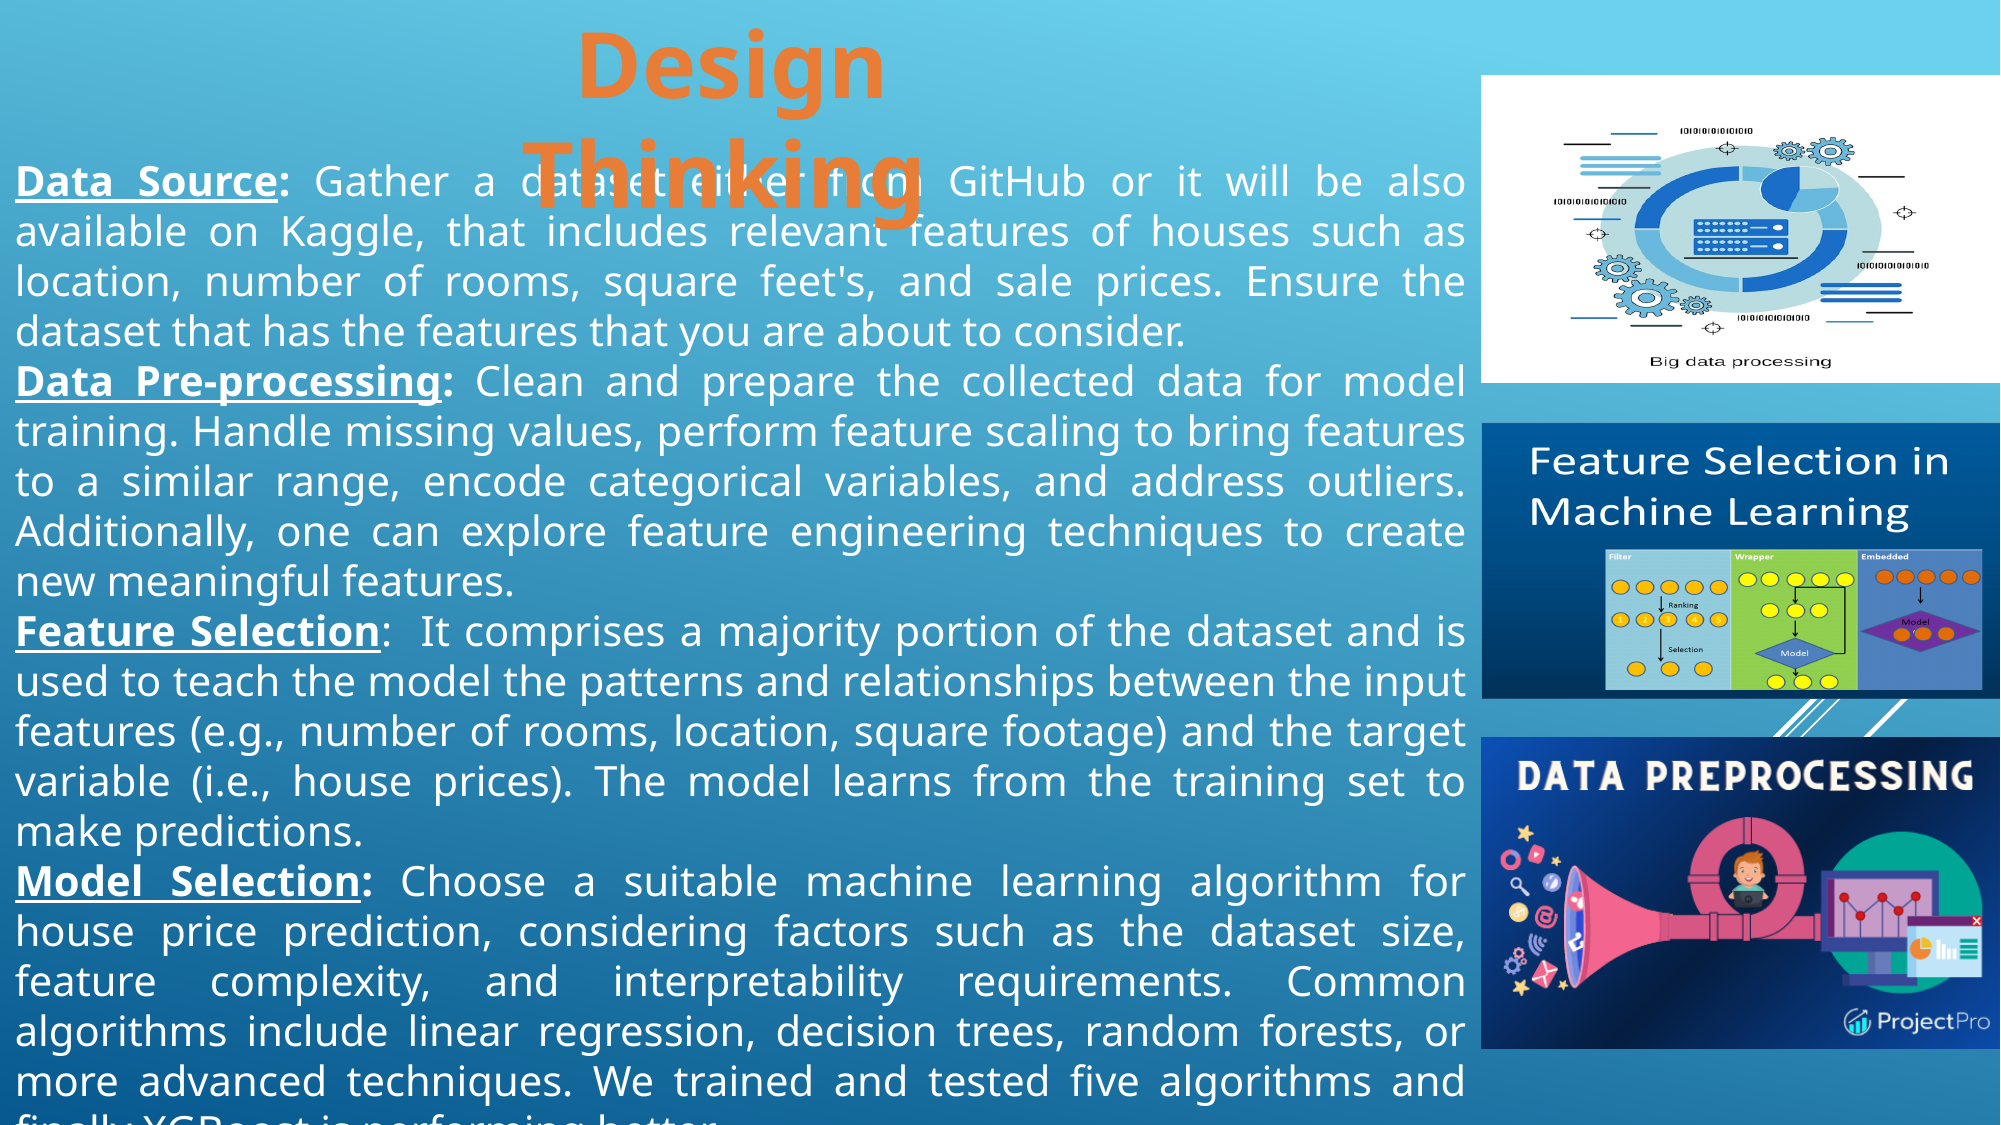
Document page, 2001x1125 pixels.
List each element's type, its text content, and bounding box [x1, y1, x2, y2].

picture [1481, 737, 2000, 1049]
picture [1481, 421, 2000, 699]
picture [1481, 75, 2000, 383]
text_box Design Thinking [345, 0, 1103, 235]
text_box Data Source: Gather a dataset either from GitHub or it will be also available on Kaggle, that includes relevant features of houses such as location, number of rooms, square feet's, and sale prices. Ensure the dataset that has the features that you are about to consider. Data Pre-processing: Clean and prepare the collected data for model training. Handle missing values, perform feature scaling to bring features to a similar range, encode categorical variables, and address outliers. Additionally, one can explore feature engineering techniques to create new meaningful features. Feature Selection: It comprises a majority portion of the dataset and is used to teach the model the patterns and relationships between the input features (e.g., number of rooms, location, square footage) and the target variable (i.e., house prices). The model learns from the training set to make predictions. Model Selection: Choose a suitable machine learning algorithm for house price prediction, considering factors such as the dataset size, feature complexity, and interpretability requirements. Common algorithms include linear regression, decision trees, random forests, or more advanced techniques. We trained and tested five algorithms and finally XGBoost is performing better. Model Training: In this phase, various machine learning algorithms are applied to train a predictive model using the pre-processed data. Common approaches include linear regression, decision trees, random forests, or more advanced techniques like gradient boosting or neural networks. Evaluation: The evaluation process involves fitting the model to the training data, optimizing hyper parameters, and evaluating the model's performance using appropriate metrics such as mean squared error or R-squared. [0, 0, 1482, 1125]
